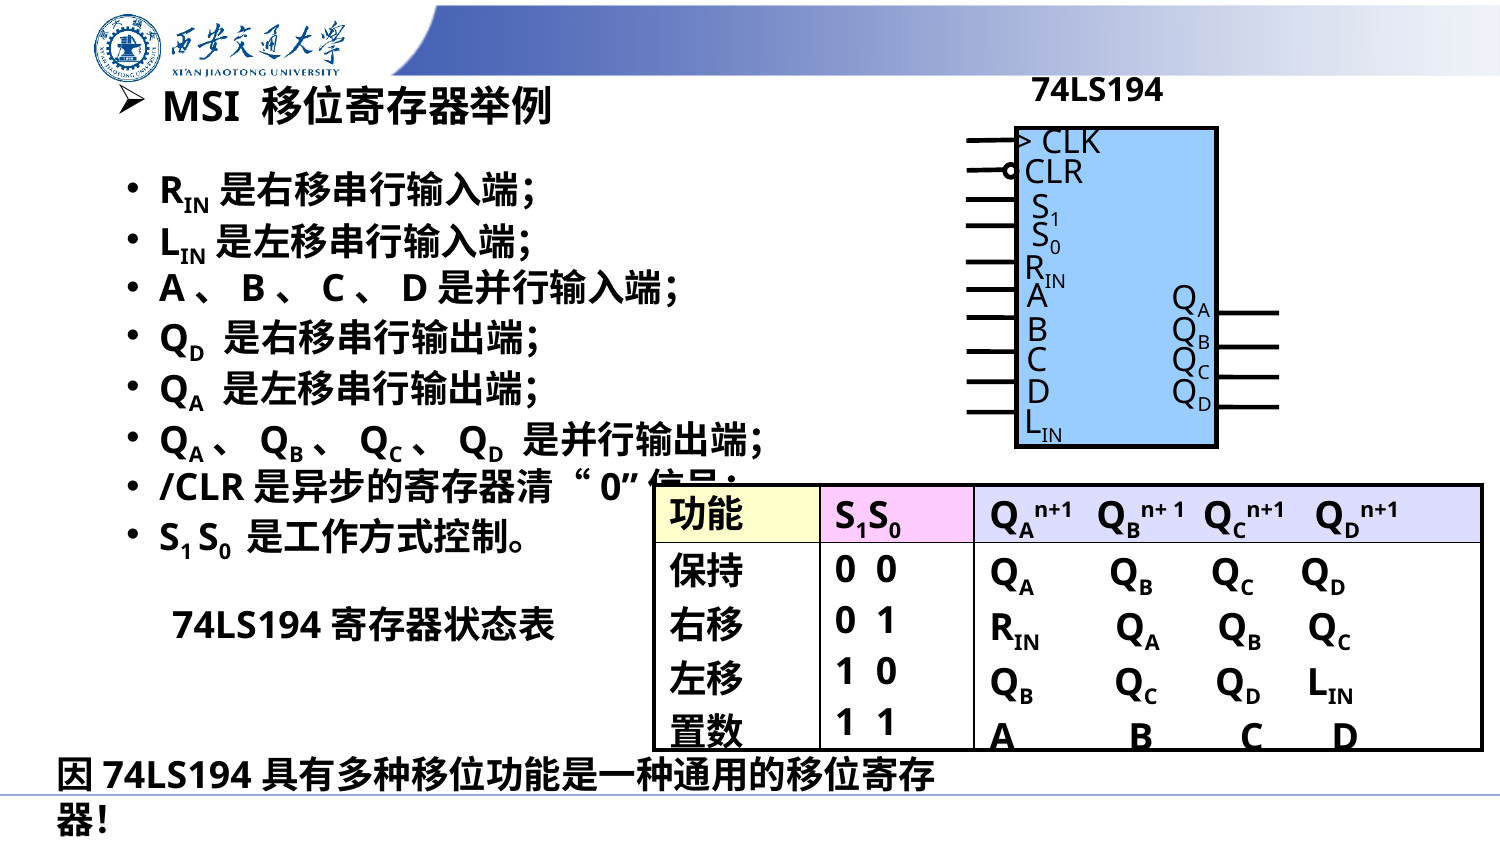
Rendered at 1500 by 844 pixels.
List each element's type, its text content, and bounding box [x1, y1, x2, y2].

table_header 功能 [656, 487, 819, 542]
title MSI 移位寄存器举例 [100, 77, 965, 144]
table_cell QA QB QC QD RIN QA QB QC QB QC QD LIN A B C D [975, 543, 1480, 748]
table_header QAn+1 QBn+ 1 QCn+1 QDn+1 [975, 487, 1480, 542]
table_cell 0 0 0 1 1 0 1 1 [821, 543, 973, 743]
table_header S1S0 [821, 487, 973, 542]
text_box 74LS194寄存器状态表 [157, 593, 652, 654]
text_box RIN是右移串行输入端； LIN是左移串行输入端； A、B、C、D是并行输入端； QD 是右移串行输出端； QA 是左移串行输出端； QA、QB、QC、QD 是并行输出端； /CLR是异步的寄存器清“0”信号； S1 S0 是工作方式控制。 [111, 161, 975, 567]
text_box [965, 60, 1280, 449]
picture [0, 0, 1500, 844]
table_cell 保持 右移 左移 置数 [656, 543, 819, 743]
text_box 因74LS194具有多种移位功能是一种通用的移位寄存器！ [41, 743, 985, 844]
